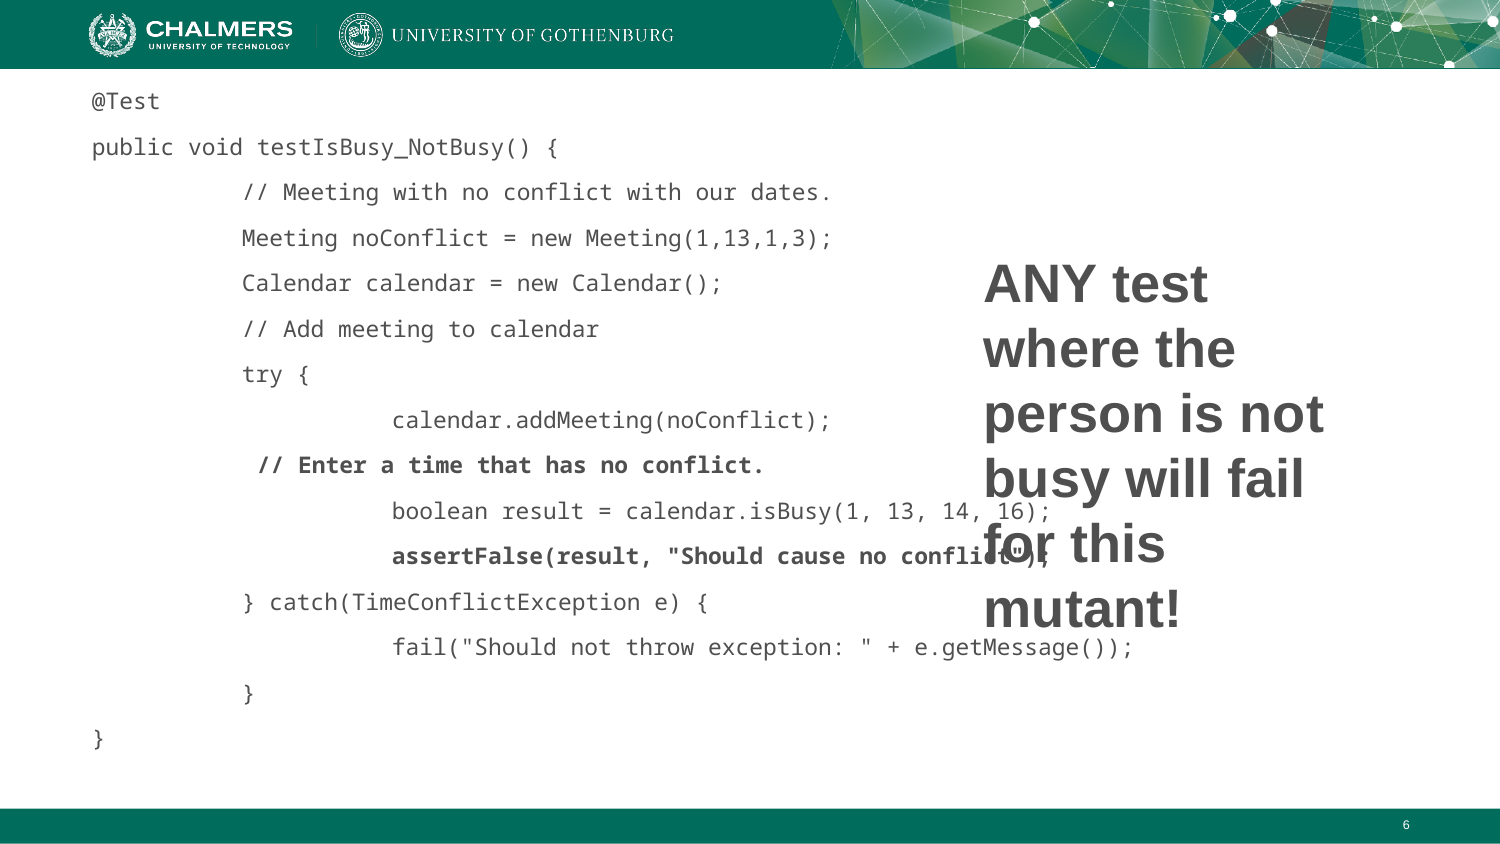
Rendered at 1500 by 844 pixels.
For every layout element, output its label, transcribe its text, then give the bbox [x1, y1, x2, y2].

text_box ANY test where the person is not busy will fail for this mutant! [968, 233, 1383, 654]
picture [64, 0, 696, 85]
picture [759, 0, 1500, 68]
list @Test public void testIsBusy_NotBusy() { // Meeting with no conflict with our dates. Meeting noConflict = new Meeting(1,13,1,3); Calendar calendar = new Calendar(); // Add meeting to calendar try { calendar.addMeeting(noConflict); // Enter a time that has no conflict. boolean result = calendar.isBusy(1, 13, 14, 16); assertFalse(result, "Should cause no conflict"); } catch(TimeConflictException e) { fail("Should not throw exception: " + e.getMessage()); } } [76, 82, 1426, 782]
slide_number ‹#› [1074, 809, 1425, 844]
